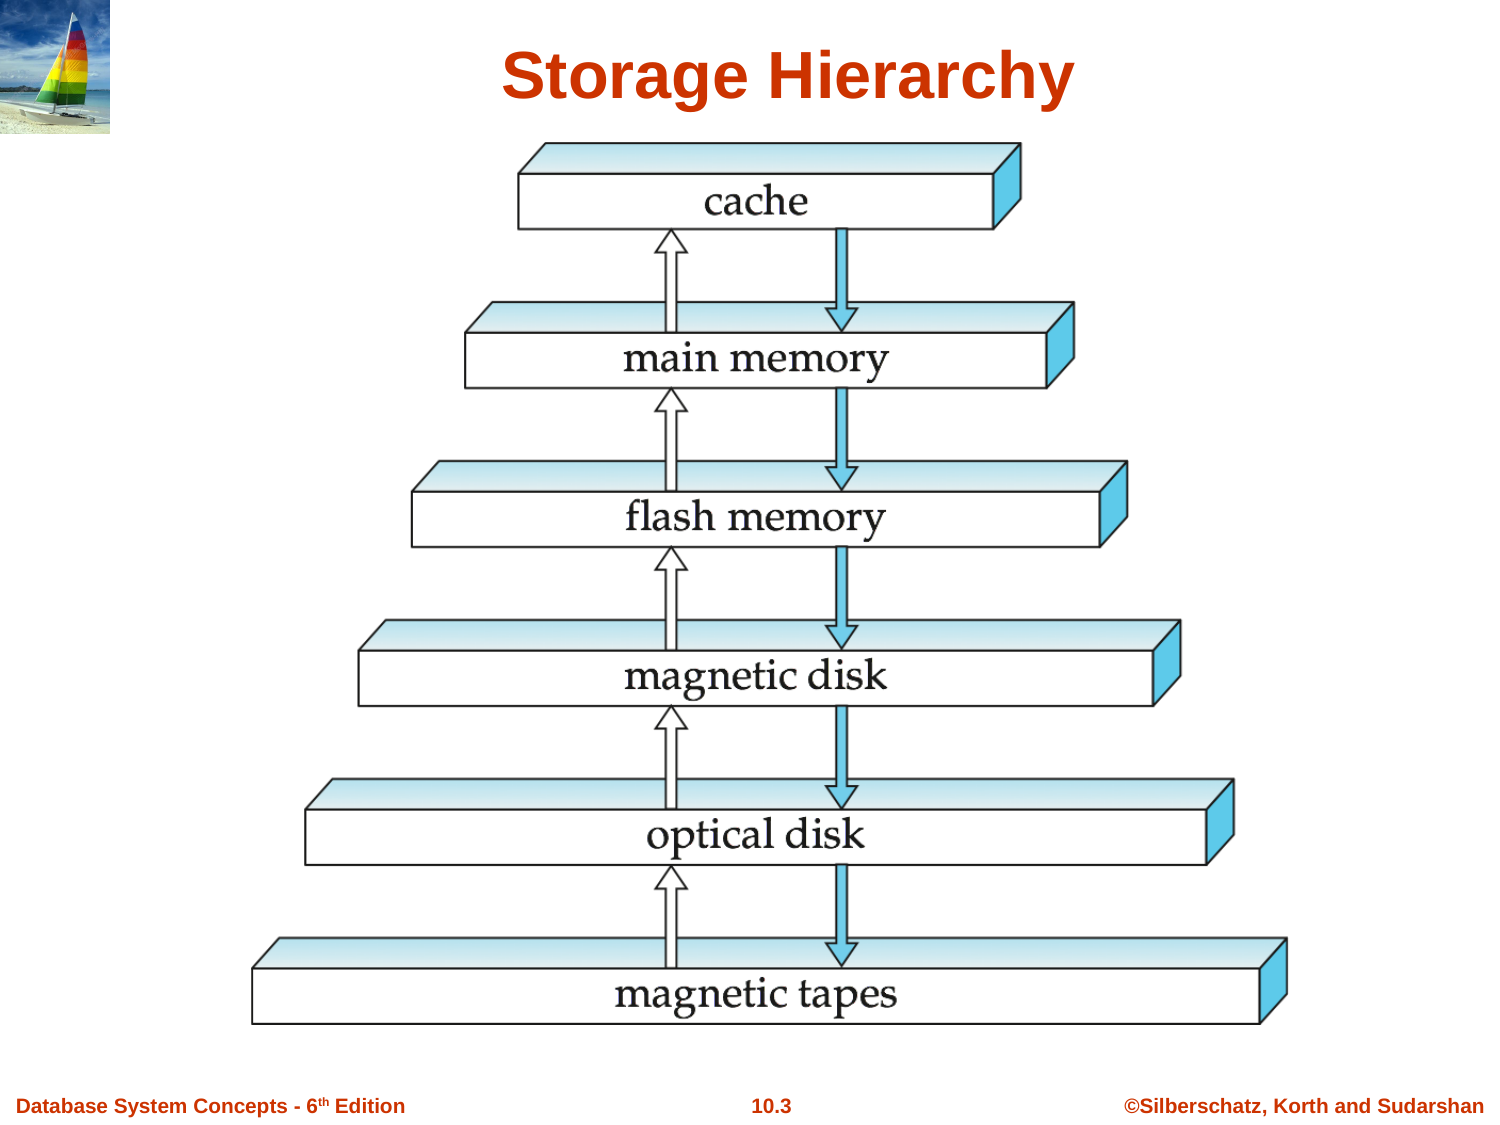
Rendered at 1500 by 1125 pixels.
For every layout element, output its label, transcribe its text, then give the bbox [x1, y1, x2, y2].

title Storage Hierarchy [125, 18, 1452, 120]
picture [0, 0, 110, 134]
picture [250, 141, 1291, 1025]
